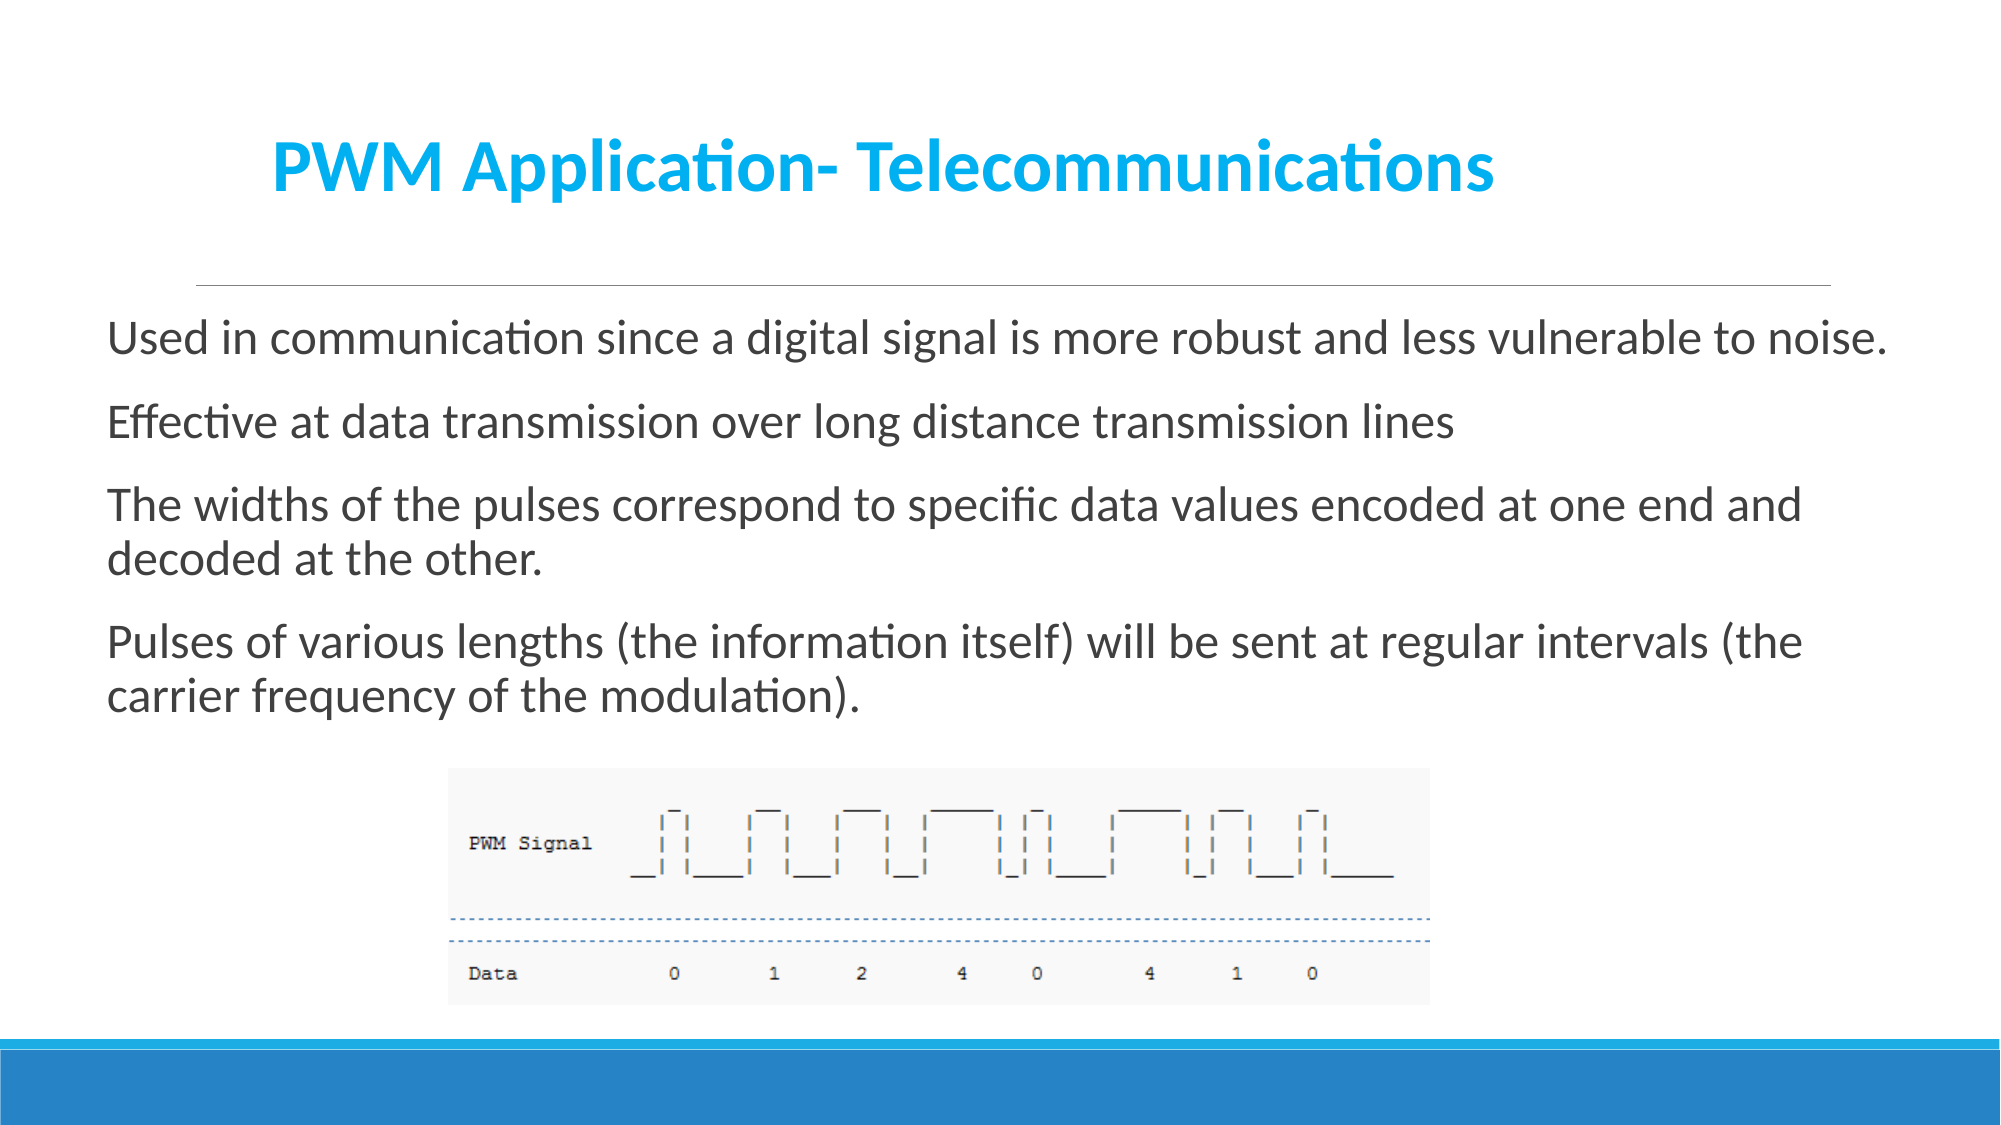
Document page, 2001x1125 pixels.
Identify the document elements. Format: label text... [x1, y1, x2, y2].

text_box PWM Application- Telecommunications [257, 101, 1709, 222]
picture [448, 768, 1431, 1006]
list Used in communication since a digital signal is more robust and less vulnerable to noise. Effective at data transmission over long distance transmission lines The widths of the pulses correspond to specific data values encoded at one end and decoded at the other. Pulses of various lengths (the information itself) will be sent at regular intervals (the carrier frequency of the modulation). [91, 304, 1932, 724]
